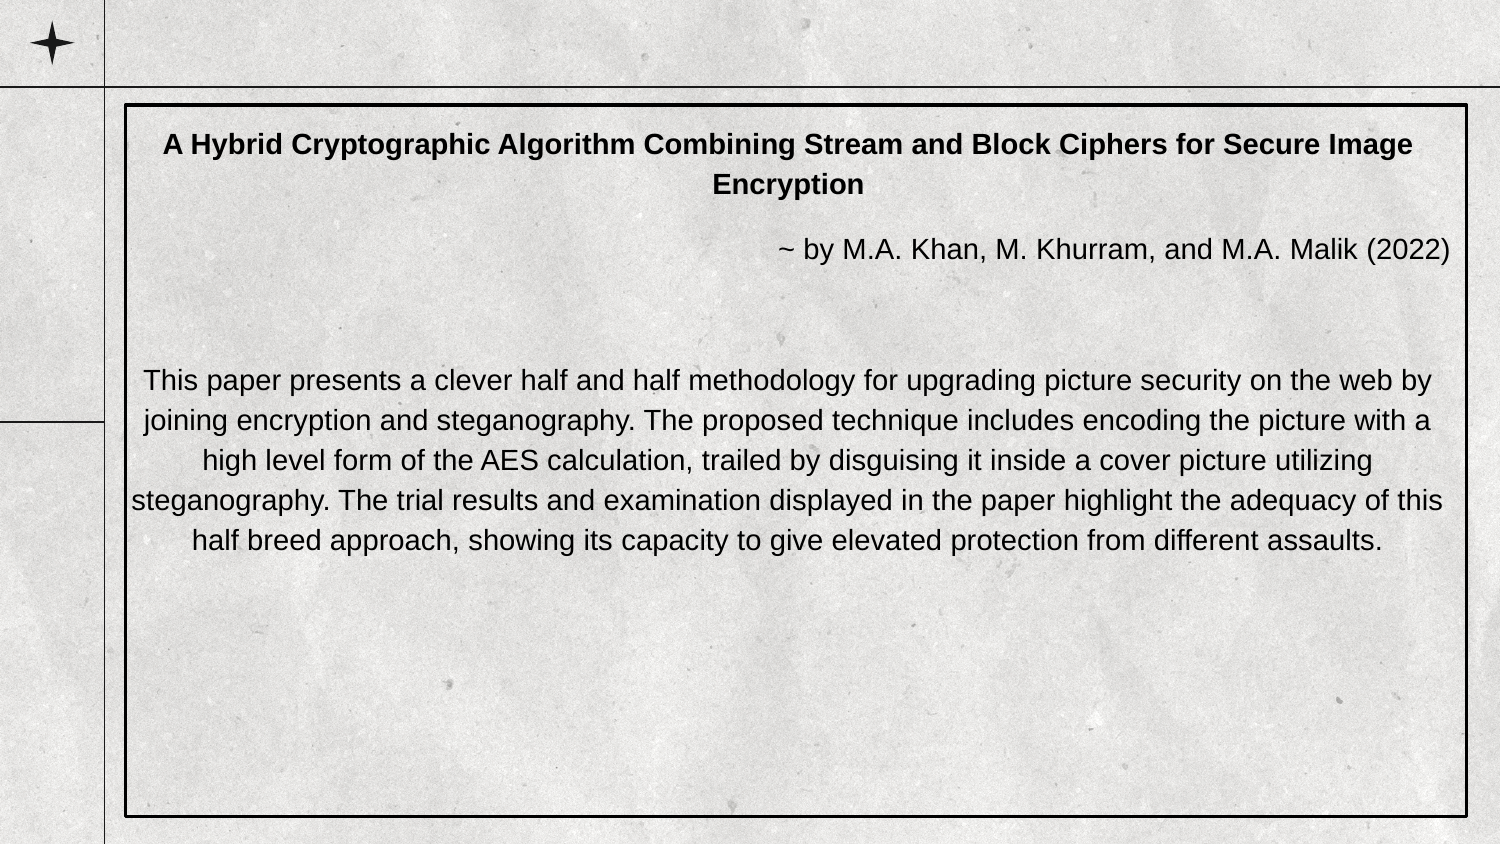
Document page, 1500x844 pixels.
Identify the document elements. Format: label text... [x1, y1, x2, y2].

picture [0, 423, 104, 844]
picture [0, 88, 104, 421]
picture [105, 0, 1500, 86]
picture [105, 88, 1500, 844]
list A Hybrid Cryptographic Algorithm Combining Stream and Block Ciphers for Secure Image Encryption ~ by M.A. Khan, M. Khurram, and M.A. Malik (2022) This paper presents a clever half and half methodology for upgrading picture security on the web by joining encryption and steganography. The proposed technique includes encoding the picture with a high level form of the AES calculation, trailed by disguising it inside a cover picture utilizing steganography. The trial results and examination displayed in the paper highlight the adequacy of this half breed approach, showing its capacity to give elevated protection from different assaults. [125, 105, 1467, 817]
picture [0, 0, 104, 86]
text_box [29, 20, 75, 66]
